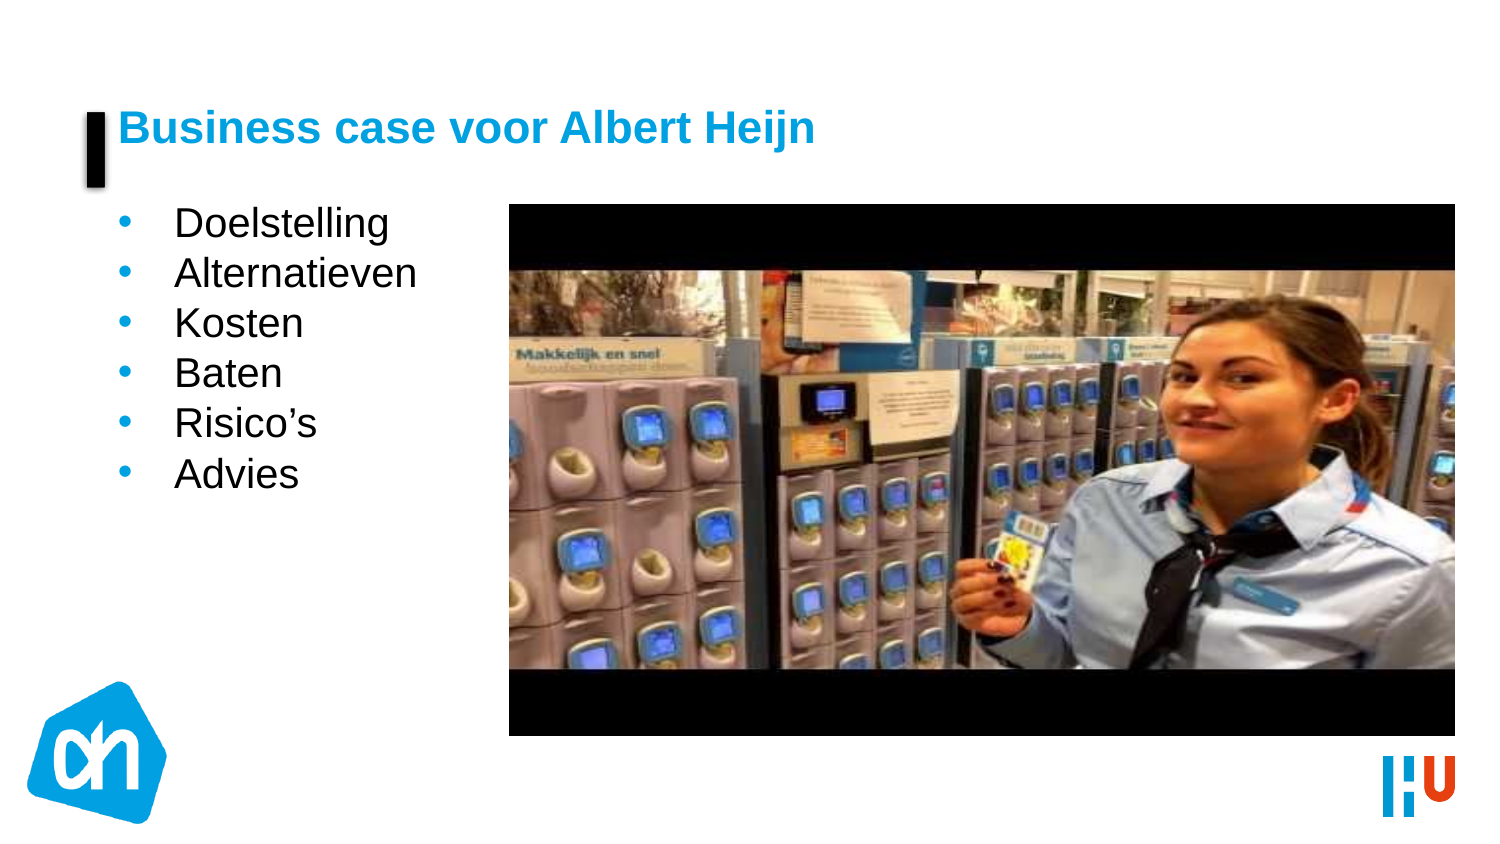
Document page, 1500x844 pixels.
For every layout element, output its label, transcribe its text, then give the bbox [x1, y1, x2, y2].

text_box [508, 203, 1456, 737]
list Business case voor Albert Heijn [117, 102, 1357, 178]
picture [1394, 756, 1455, 817]
list Doelstelling Alternatieven Kosten Baten Risico’s Advies [117, 196, 1357, 737]
picture [19, 674, 174, 832]
